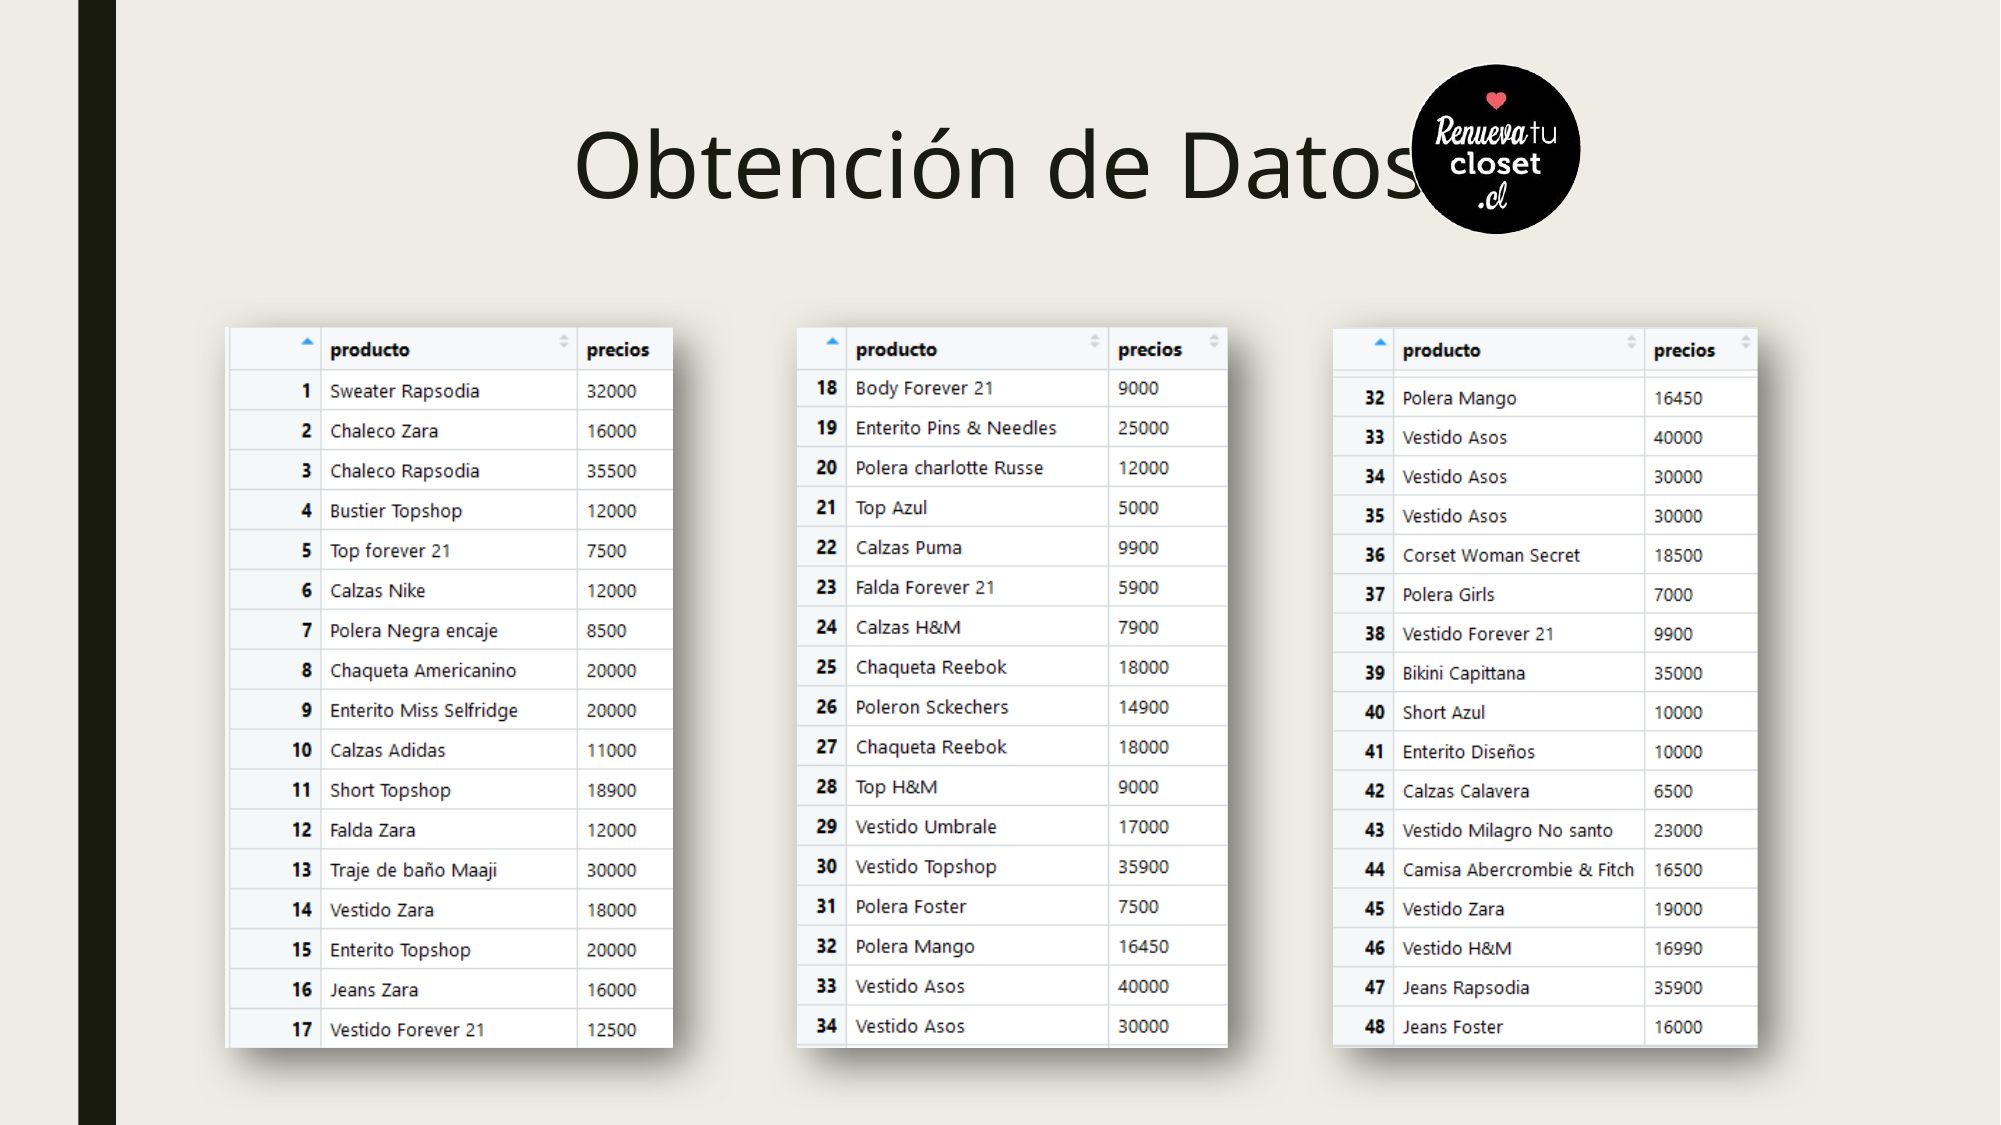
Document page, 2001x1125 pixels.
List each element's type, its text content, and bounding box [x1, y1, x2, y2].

picture [1409, 63, 1581, 235]
title Obtención de Datos [225, 112, 1800, 357]
picture [1333, 327, 1758, 1048]
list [224, 327, 673, 1048]
picture [796, 327, 1229, 1048]
